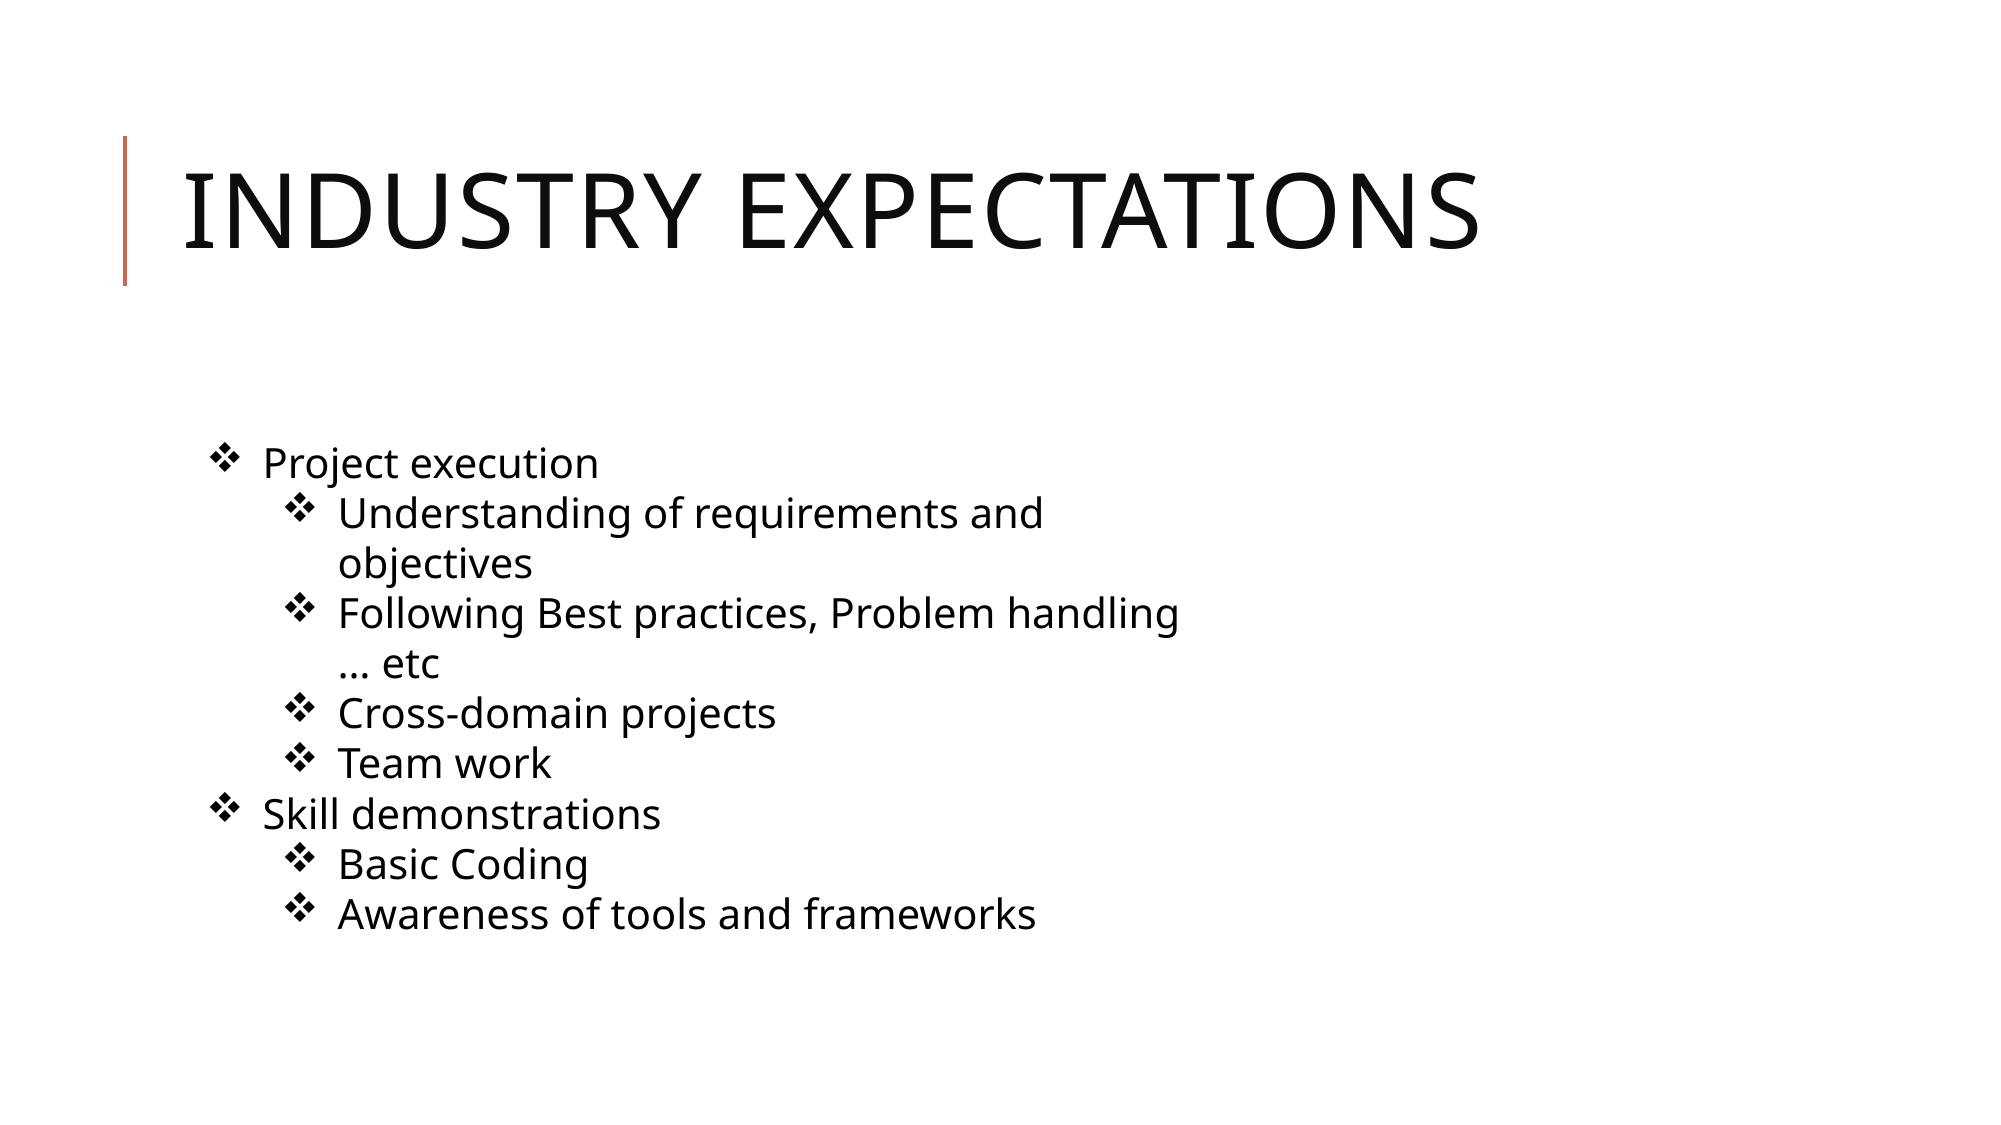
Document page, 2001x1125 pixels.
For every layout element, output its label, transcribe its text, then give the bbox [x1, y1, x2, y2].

text_box Project execution Understanding of requirements and objectives Following Best practices, Problem handling … etc Cross-domain projects Team work Skill demonstrations Basic Coding Awareness of tools and frameworks [191, 429, 1214, 945]
title Industry expectations [168, 96, 1763, 342]
